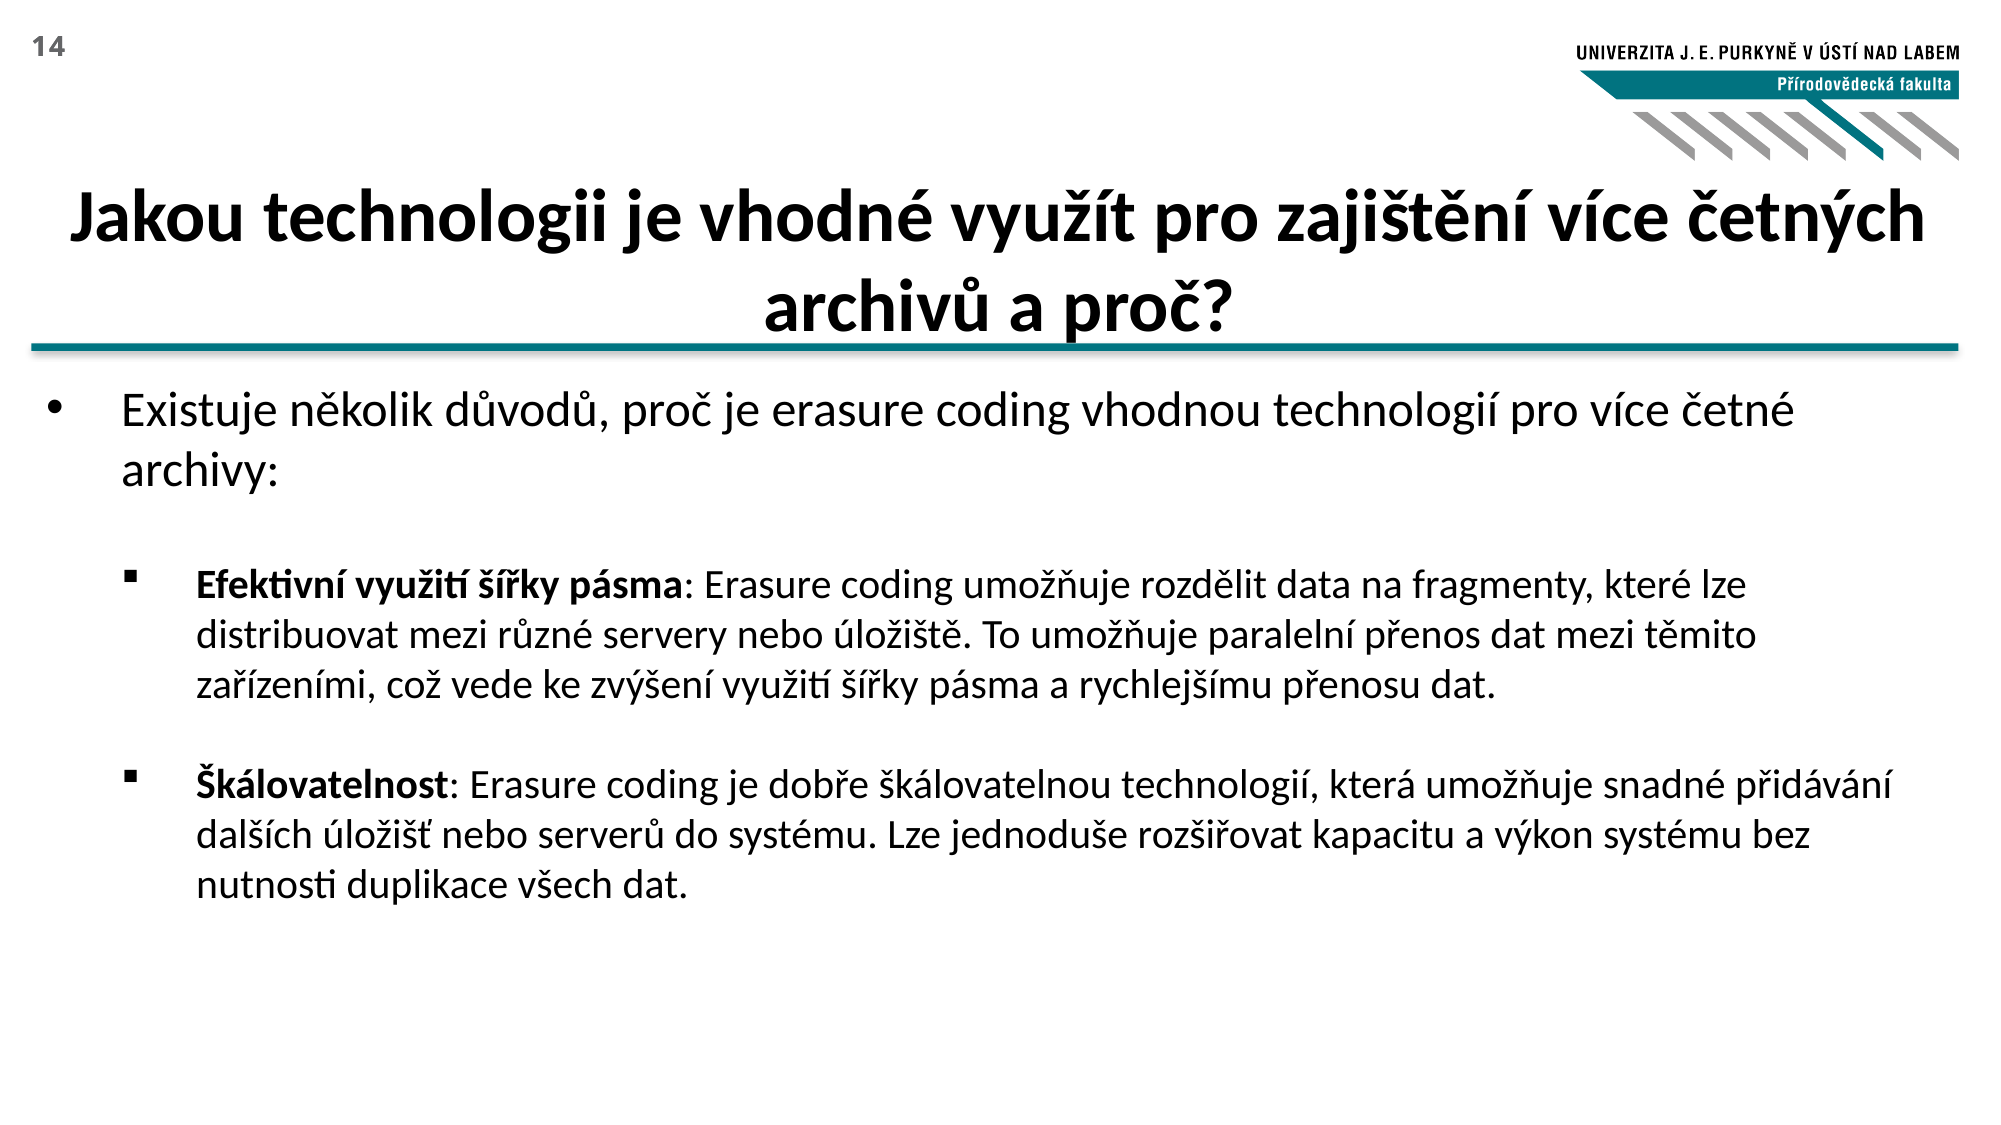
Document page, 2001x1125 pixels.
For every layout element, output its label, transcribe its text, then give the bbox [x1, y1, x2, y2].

text_box 14 [31, 31, 79, 67]
picture [1577, 42, 1959, 161]
text_box Existuje několik důvodů, proč je erasure coding vhodnou technologií pro více četné archivy: Efektivní využití šířky pásma: Erasure coding umožňuje rozdělit data na fragmenty, které lze distribuovat mezi různé servery nebo úložiště. To umožňuje paralelní přenos dat mezi těmito zařízeními, což vede ke zvýšení využití šířky pásma a rychlejšímu přenosu dat. Škálovatelnost: Erasure coding je dobře škálovatelnou technologií, která umožňuje snadné přidávání dalších úložišť nebo serverů do systému. Lze jednoduše rozšiřovat kapacitu a výkon systému bez nutnosti duplikace všech dat. [31, 455, 1959, 975]
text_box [31, 166, 1965, 455]
